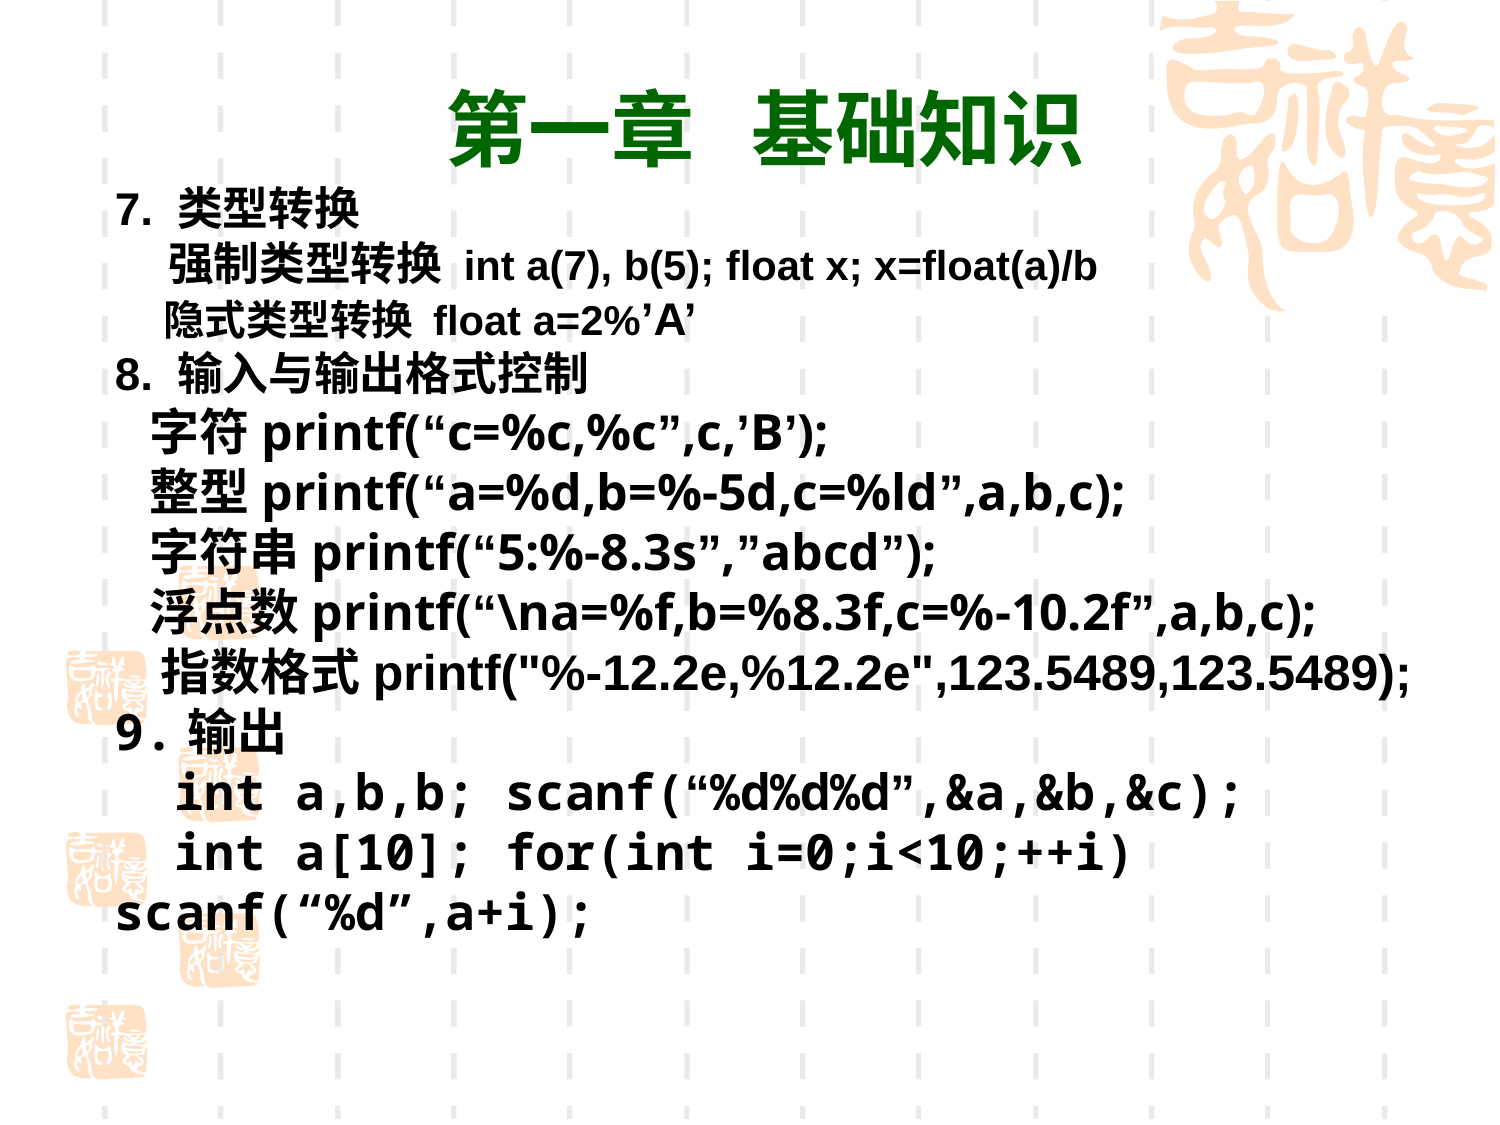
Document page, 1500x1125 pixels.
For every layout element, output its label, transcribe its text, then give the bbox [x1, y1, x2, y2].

text_box 第一章 基础知识 [64, 53, 1466, 201]
text_box 7. 类型转换 强制类型转换 int a(7), b(5); float x; x=float(a)/b 隐式类型转换 float a=2%’A’ 8. 输入与输出格式控制 字符printf(“c=%c,%c”,c,’B’); 整型printf(“a=%d,b=%-5d,c=%ld”,a,b,c); 字符串printf(“5:%-8.3s”,”abcd”); 浮点数printf(“\na=%f,b=%8.3f,c=%-10.2f”,a,b,c); 指数格式printf("%-12.2e,%12.2e",123.5489,123.5489); 9.输出 int a,b,b; scanf(“%d%d%d”,&a,&b,&c); int a[10]; for(int i=0;i<10;++i) scanf(“%d”,a+i); [100, 201, 1436, 1063]
